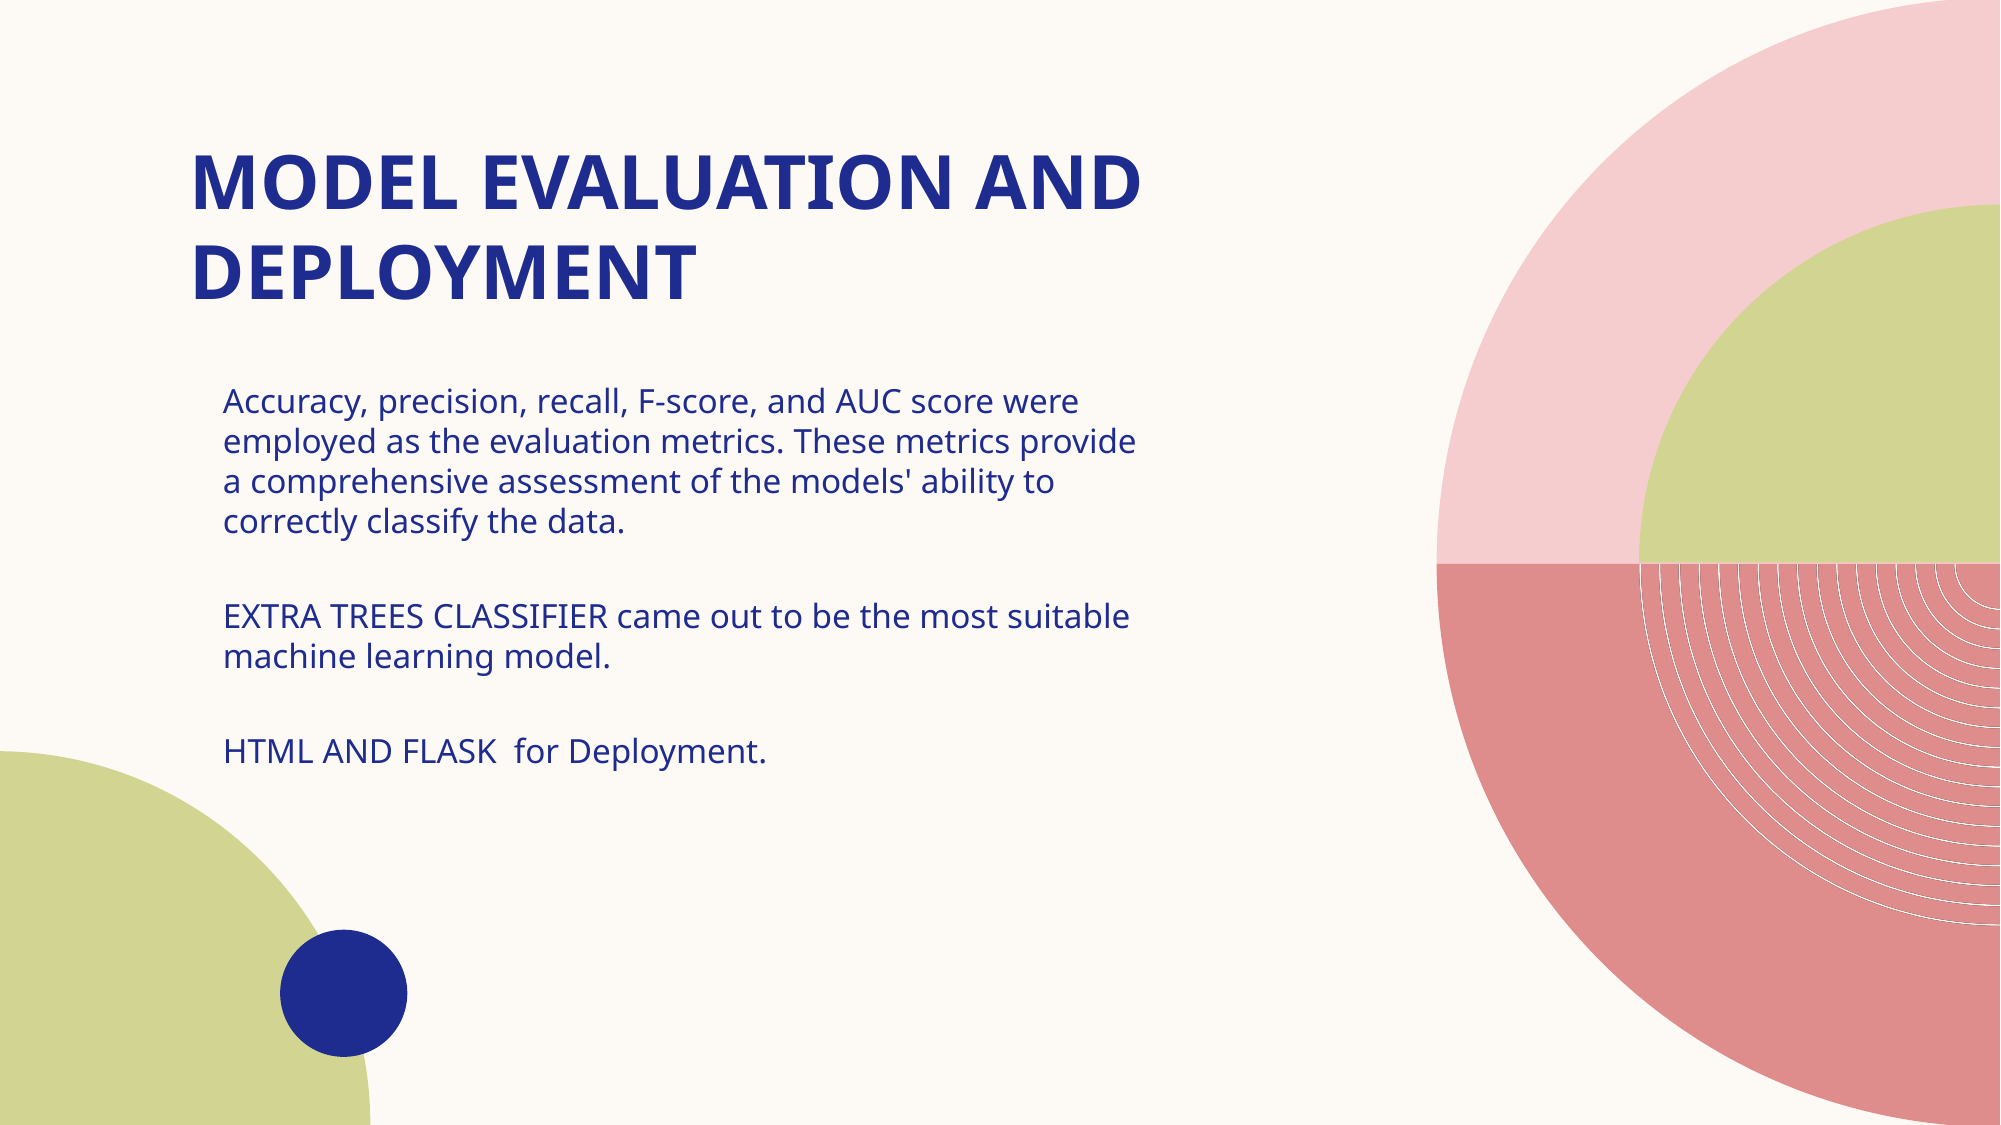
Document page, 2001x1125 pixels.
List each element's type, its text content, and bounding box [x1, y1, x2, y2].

list Accuracy, precision, recall, F-score, and AUC score were employed as the evaluation metrics. These metrics provide a comprehensive assessment of the models' ability to correctly classify the data. EXTRA TREES CLASSIFIER came out to be the most suitable machine learning model. HTML AND FLASK for Deployment. [207, 372, 1173, 816]
title MODEL EVALUATION AND DEPLOYMENT [174, 126, 1285, 253]
picture [1639, 564, 2000, 926]
